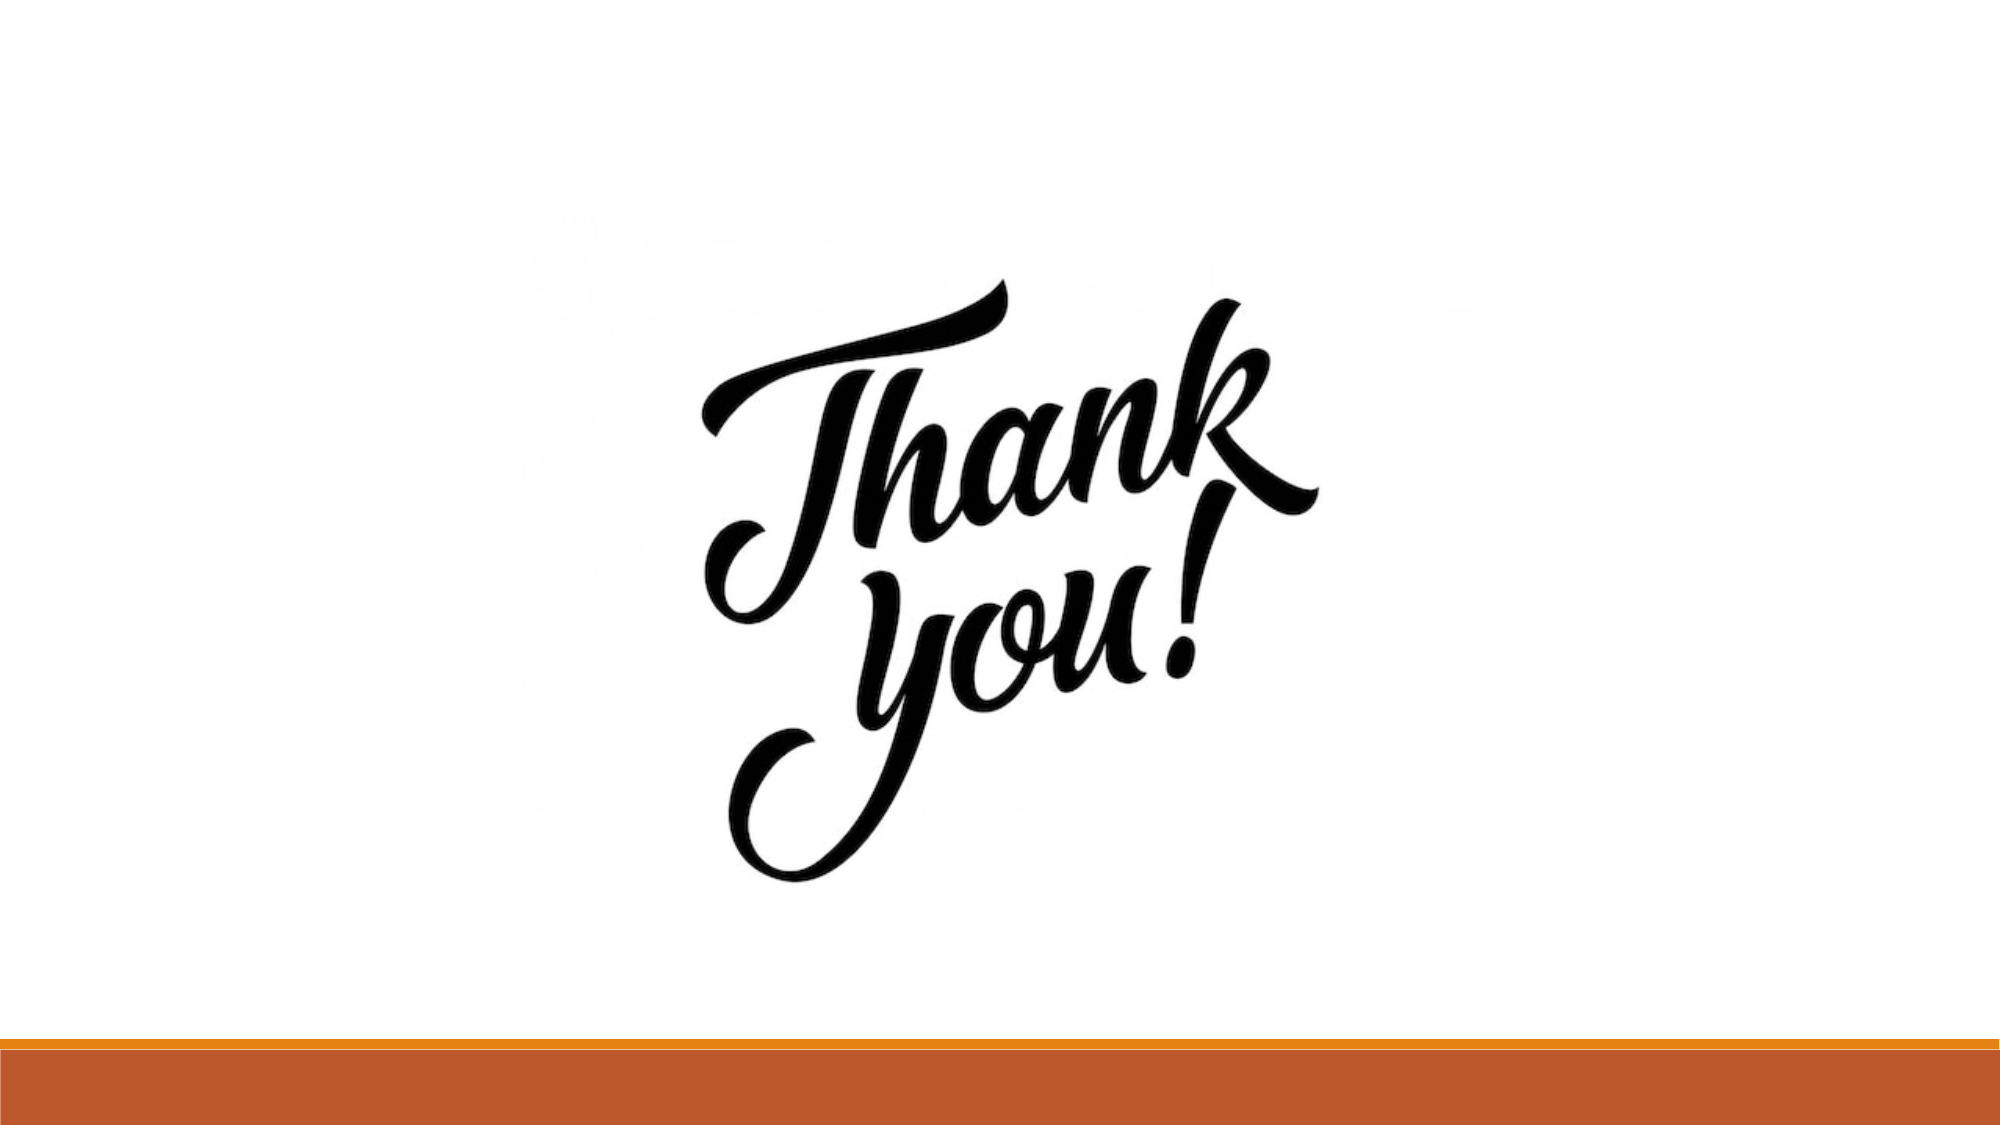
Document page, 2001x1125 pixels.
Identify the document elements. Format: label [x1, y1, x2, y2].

picture [510, 215, 1490, 910]
